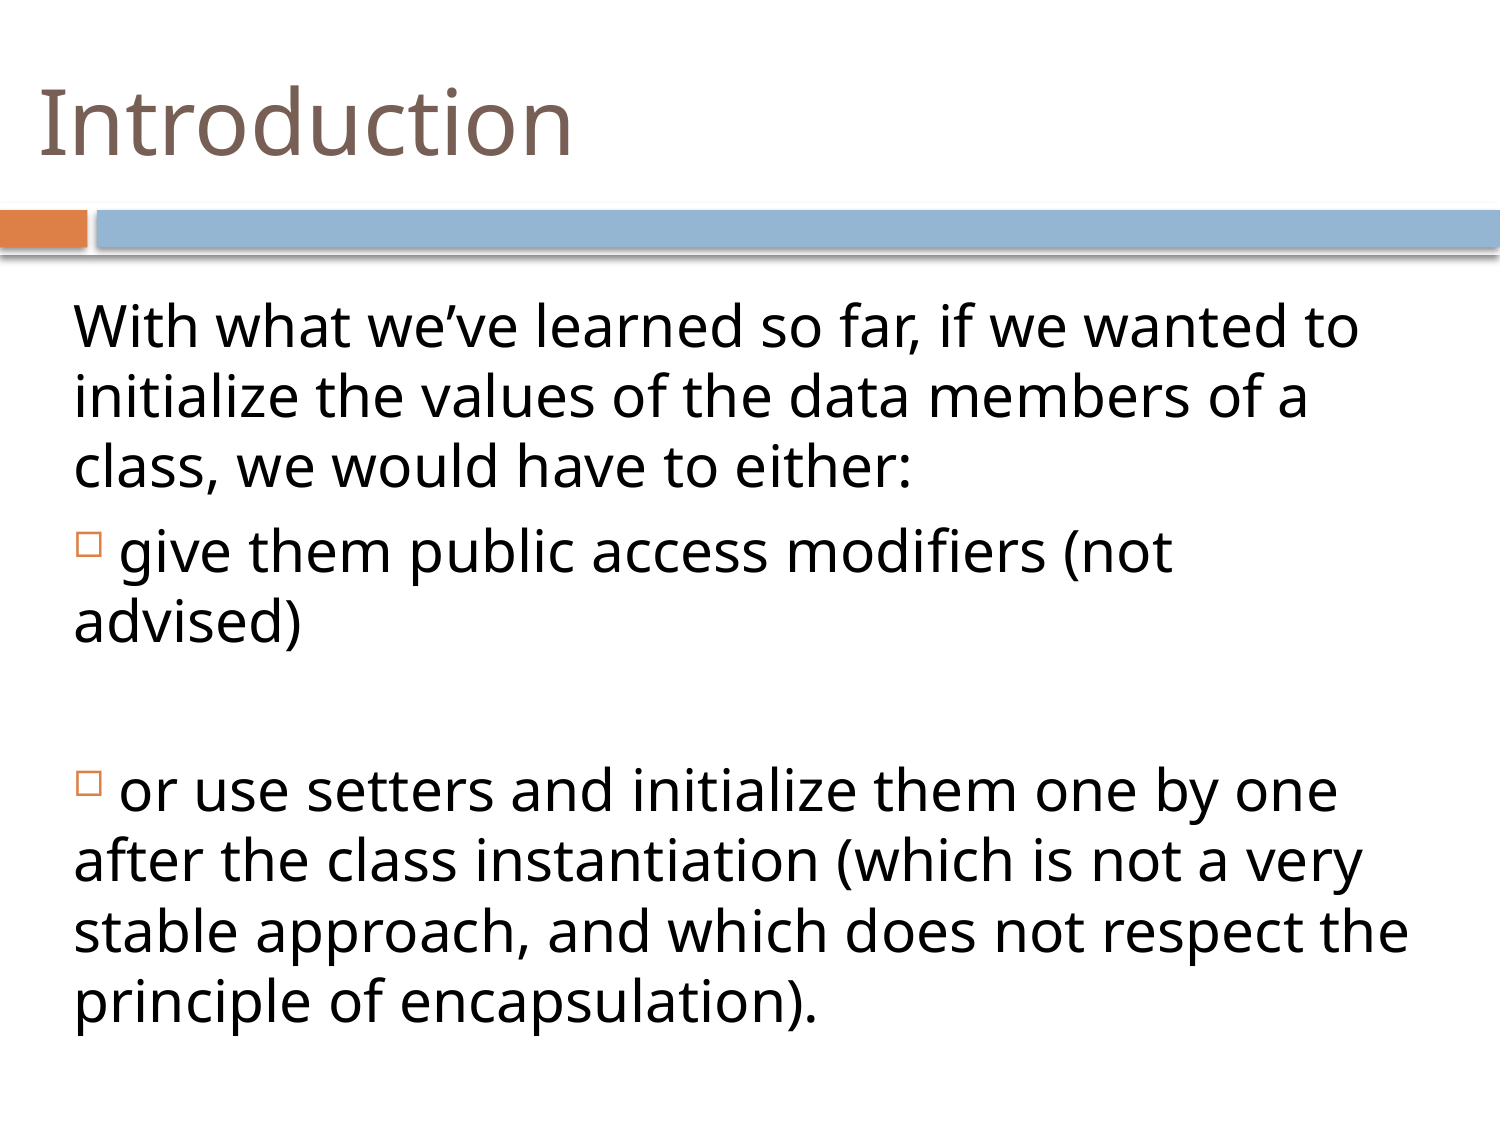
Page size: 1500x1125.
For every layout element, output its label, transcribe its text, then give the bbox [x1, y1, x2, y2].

list With what we’ve learned so far, if we wanted to initialize the values of the data members of a class, we would have to either: give them public access modifiers (not advised) or use setters and initialize them one by one after the class instantiation (which is not a very stable approach, and which does not respect the principle of encapsulation). [58, 281, 1430, 1043]
title Introduction [23, 37, 1500, 200]
